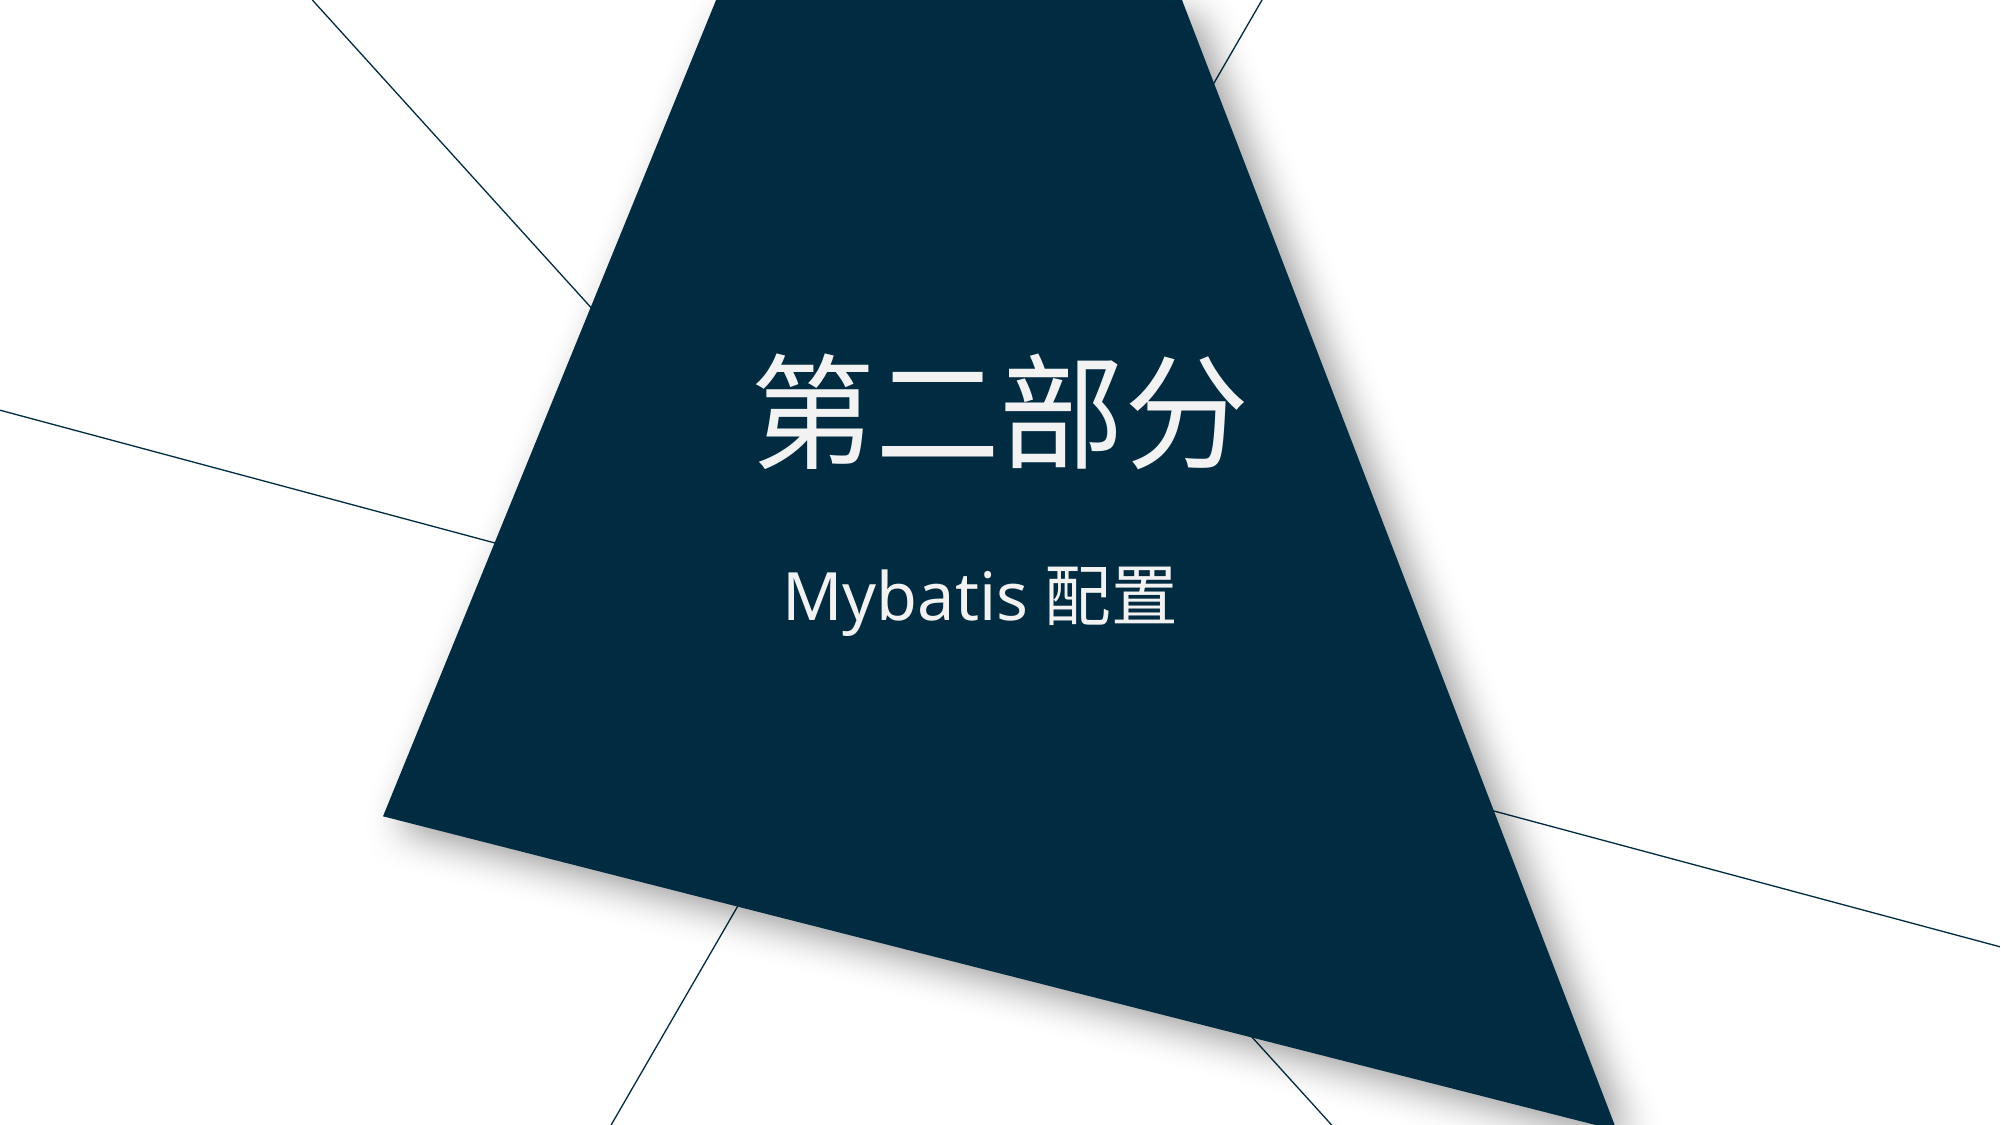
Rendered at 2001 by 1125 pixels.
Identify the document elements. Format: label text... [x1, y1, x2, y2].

text_box Mybatis配置 [669, 546, 1291, 642]
text_box 第二部分 [735, 326, 1265, 492]
text_box [383, 0, 1615, 1125]
